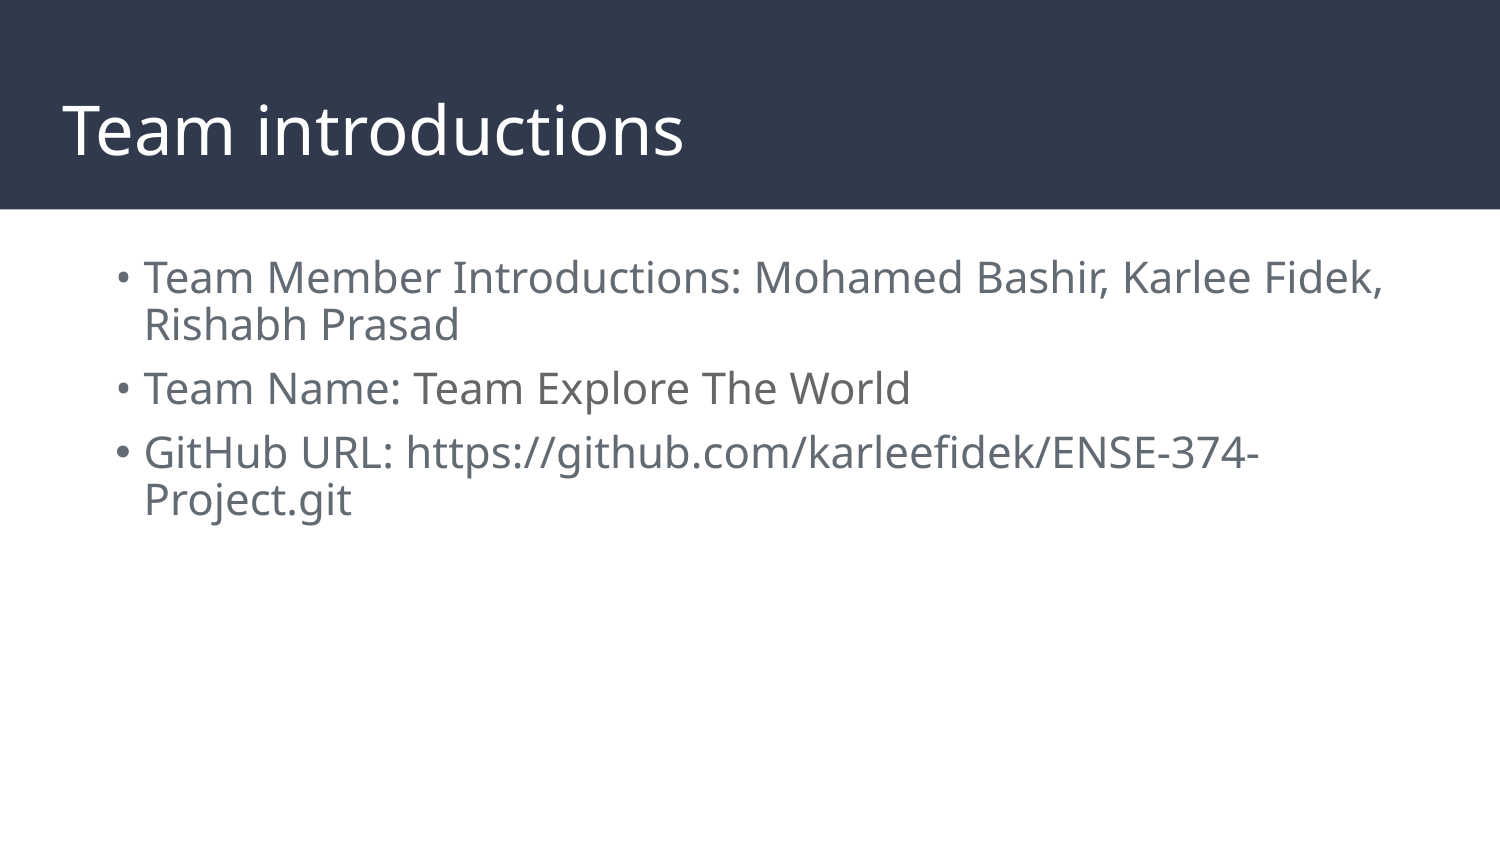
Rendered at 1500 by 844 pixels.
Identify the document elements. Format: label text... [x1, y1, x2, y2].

list Team Member Introductions: Mohamed Bashir, Karlee Fidek, Rishabh Prasad Team Name: Team Explore The World GitHub URL: https://github.com/karleefidek/ENSE-374-Project.git [103, 249, 1397, 785]
title Team introductions [51, 82, 1449, 185]
